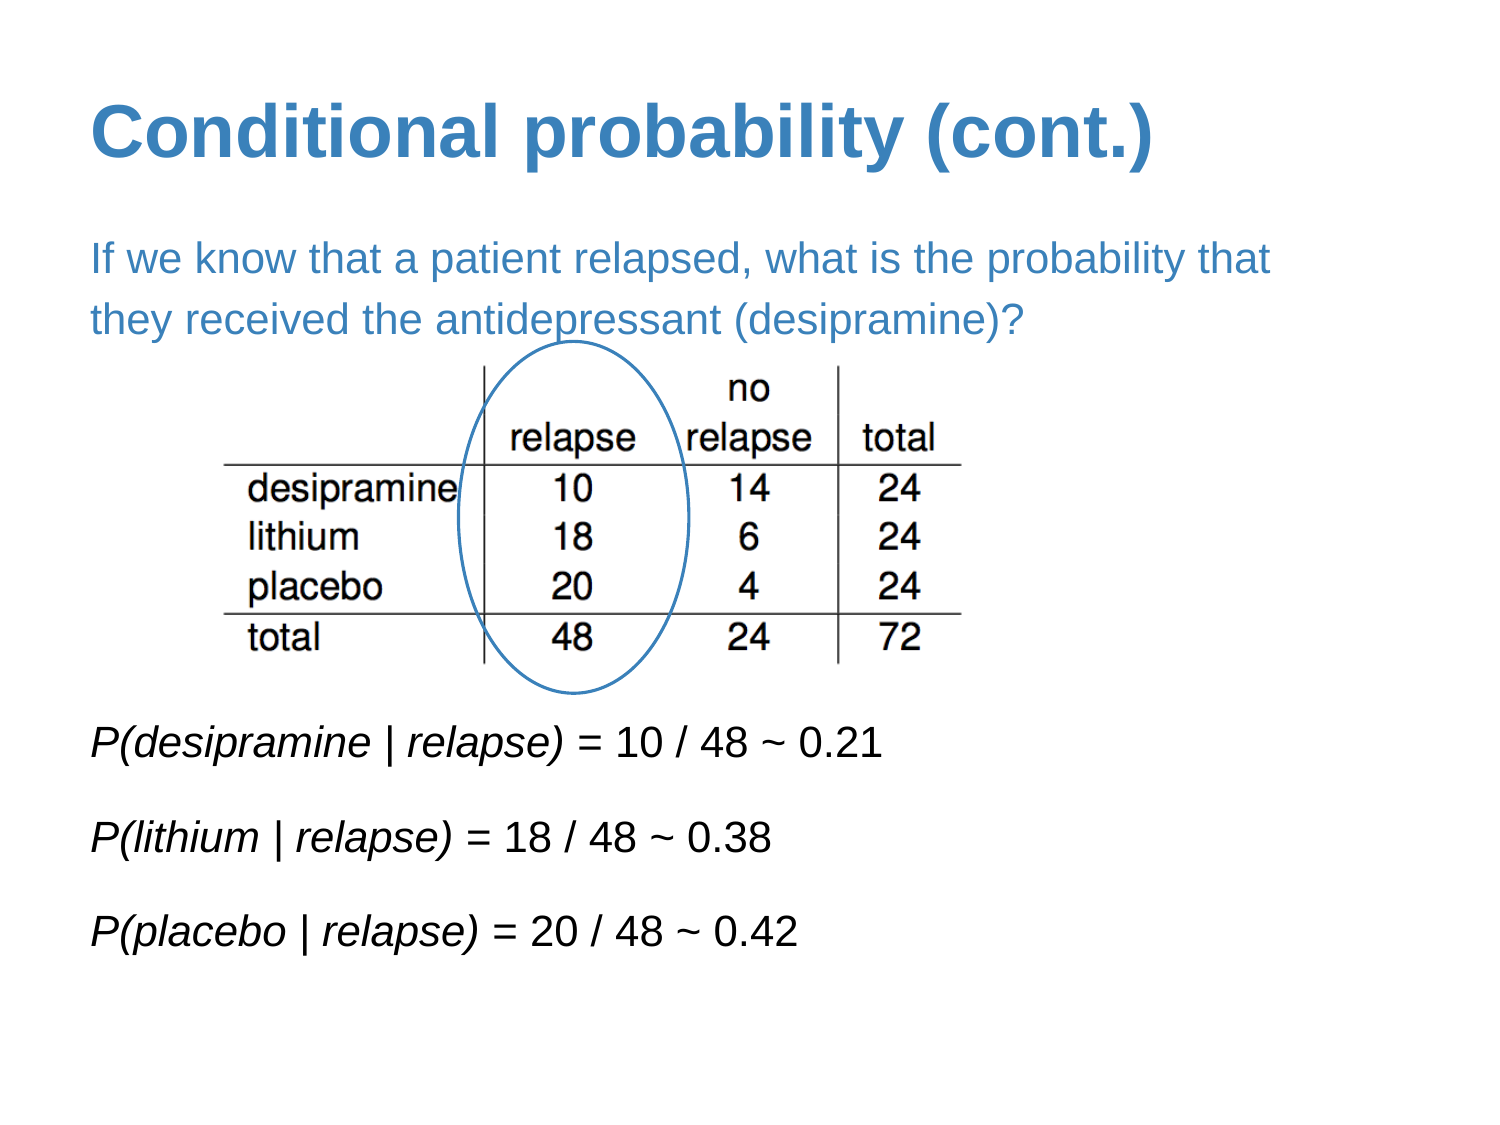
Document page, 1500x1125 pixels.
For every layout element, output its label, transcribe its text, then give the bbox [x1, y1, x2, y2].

text_box [526, 341, 622, 357]
title Conditional probability (cont.) [75, 0, 1425, 188]
list If we know that a patient relapsed, what is the probability that they received the antidepressant (desipramine)? [75, 207, 1371, 360]
text_box [528, 679, 620, 694]
list P(desipramine | relapse) = 10 / 48 ~ 0.21 P(lithium | relapse) = 18 / 48 ~ 0.38 P(placebo | relapse) = 20 / 48 ~ 0.42 [75, 690, 1371, 1024]
picture [217, 359, 966, 670]
